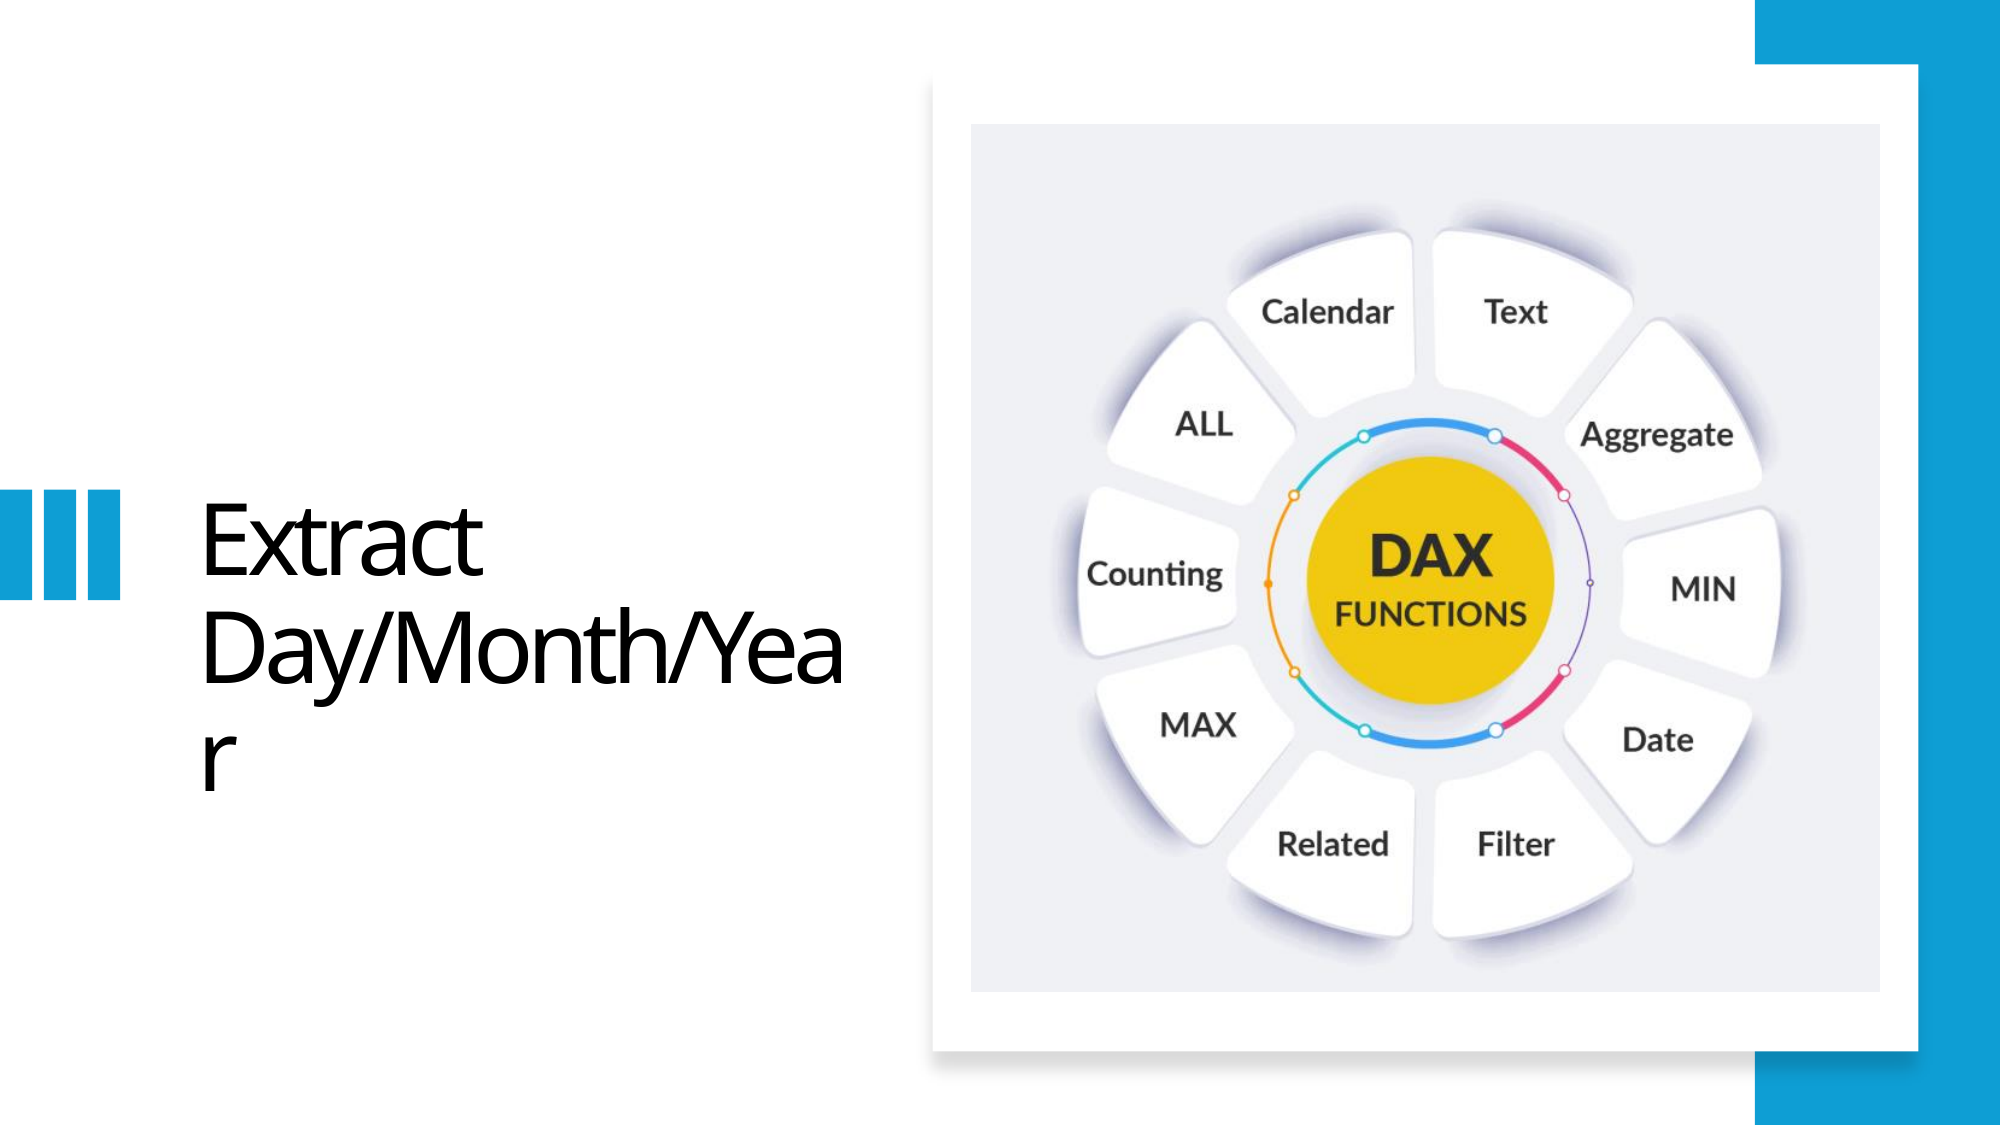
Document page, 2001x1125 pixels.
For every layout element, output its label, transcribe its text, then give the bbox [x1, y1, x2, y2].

text_box [87, 489, 121, 601]
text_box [909, 0, 2000, 1125]
text_box [43, 489, 77, 601]
text_box [0, 489, 33, 601]
text_box Extract Day/Month/Year [195, 472, 861, 812]
